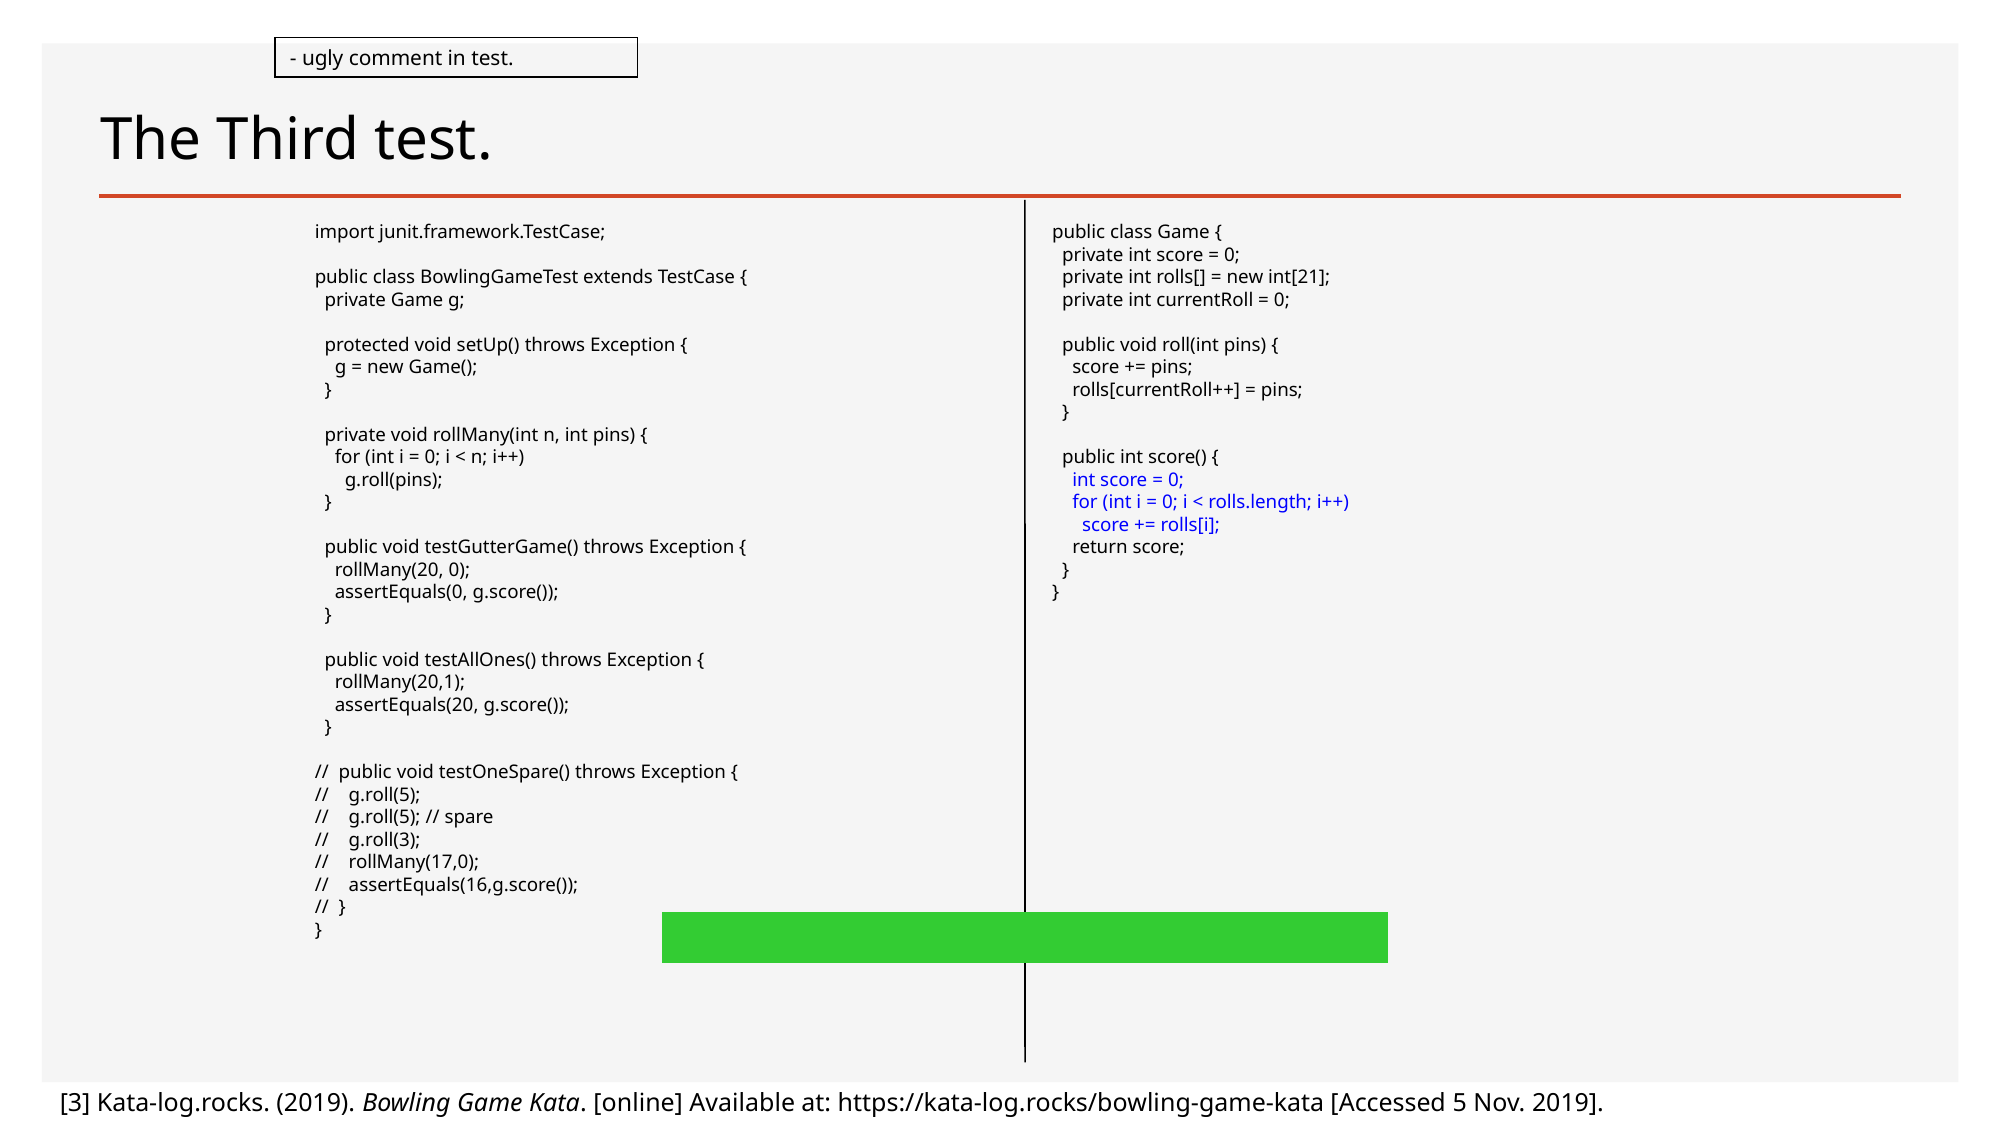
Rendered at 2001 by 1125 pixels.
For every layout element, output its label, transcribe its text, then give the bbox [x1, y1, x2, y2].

text_box public class Game { private int score = 0; private int rolls[] = new int[21]; private int currentRoll = 0; public void roll(int pins) { score += pins; rolls[currentRoll++] = pins; } public int score() { int score = 0; for (int i = 0; i < rolls.length; i++) score += rolls[i]; return score; } } [1037, 212, 1700, 610]
text_box import junit.framework.TestCase; public class BowlingGameTest extends TestCase { private Game g; protected void setUp() throws Exception { g = new Game(); } private void rollMany(int n, int pins) { for (int i = 0; i < n; i++) g.roll(pins); } public void testGutterGame() throws Exception { rollMany(20, 0); assertEquals(0, g.score()); } public void testAllOnes() throws Exception { rollMany(20,1); assertEquals(20, g.score()); } // public void testOneSpare() throws Exception { // g.roll(5); // g.roll(5); // spare // g.roll(3); // rollMany(17,0); // assertEquals(16,g.score()); // } } [299, 212, 963, 948]
text_box [3] Kata-log.rocks. (2019). Bowling Game Kata. [online] Available at: https://kata-log.rocks/bowling-game-kata [Accessed 5 Nov. 2019]. [45, 1079, 1951, 1125]
title The Third test. [85, 73, 1214, 179]
text_box - ugly comment in test. [274, 37, 638, 78]
text_box [662, 912, 1388, 963]
